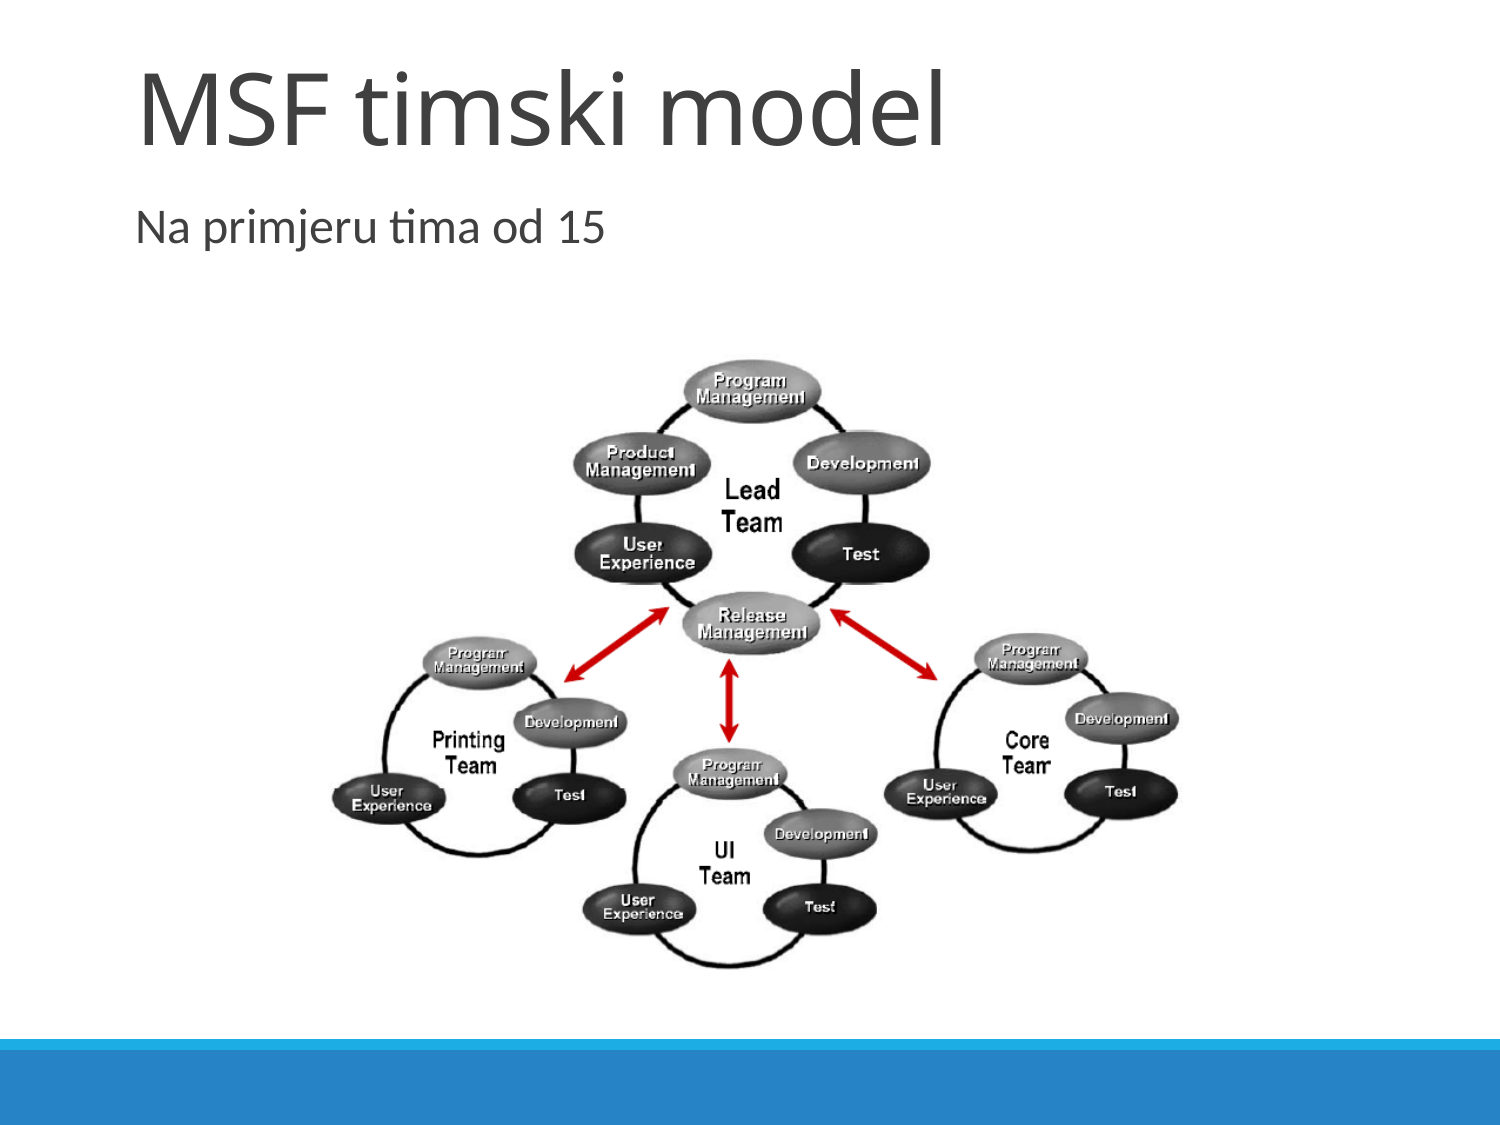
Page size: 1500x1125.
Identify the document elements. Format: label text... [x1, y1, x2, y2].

list Na primjeru tima od 15 [135, 192, 1373, 954]
picture [314, 350, 1186, 974]
title MSF timski model [135, 40, 1373, 174]
